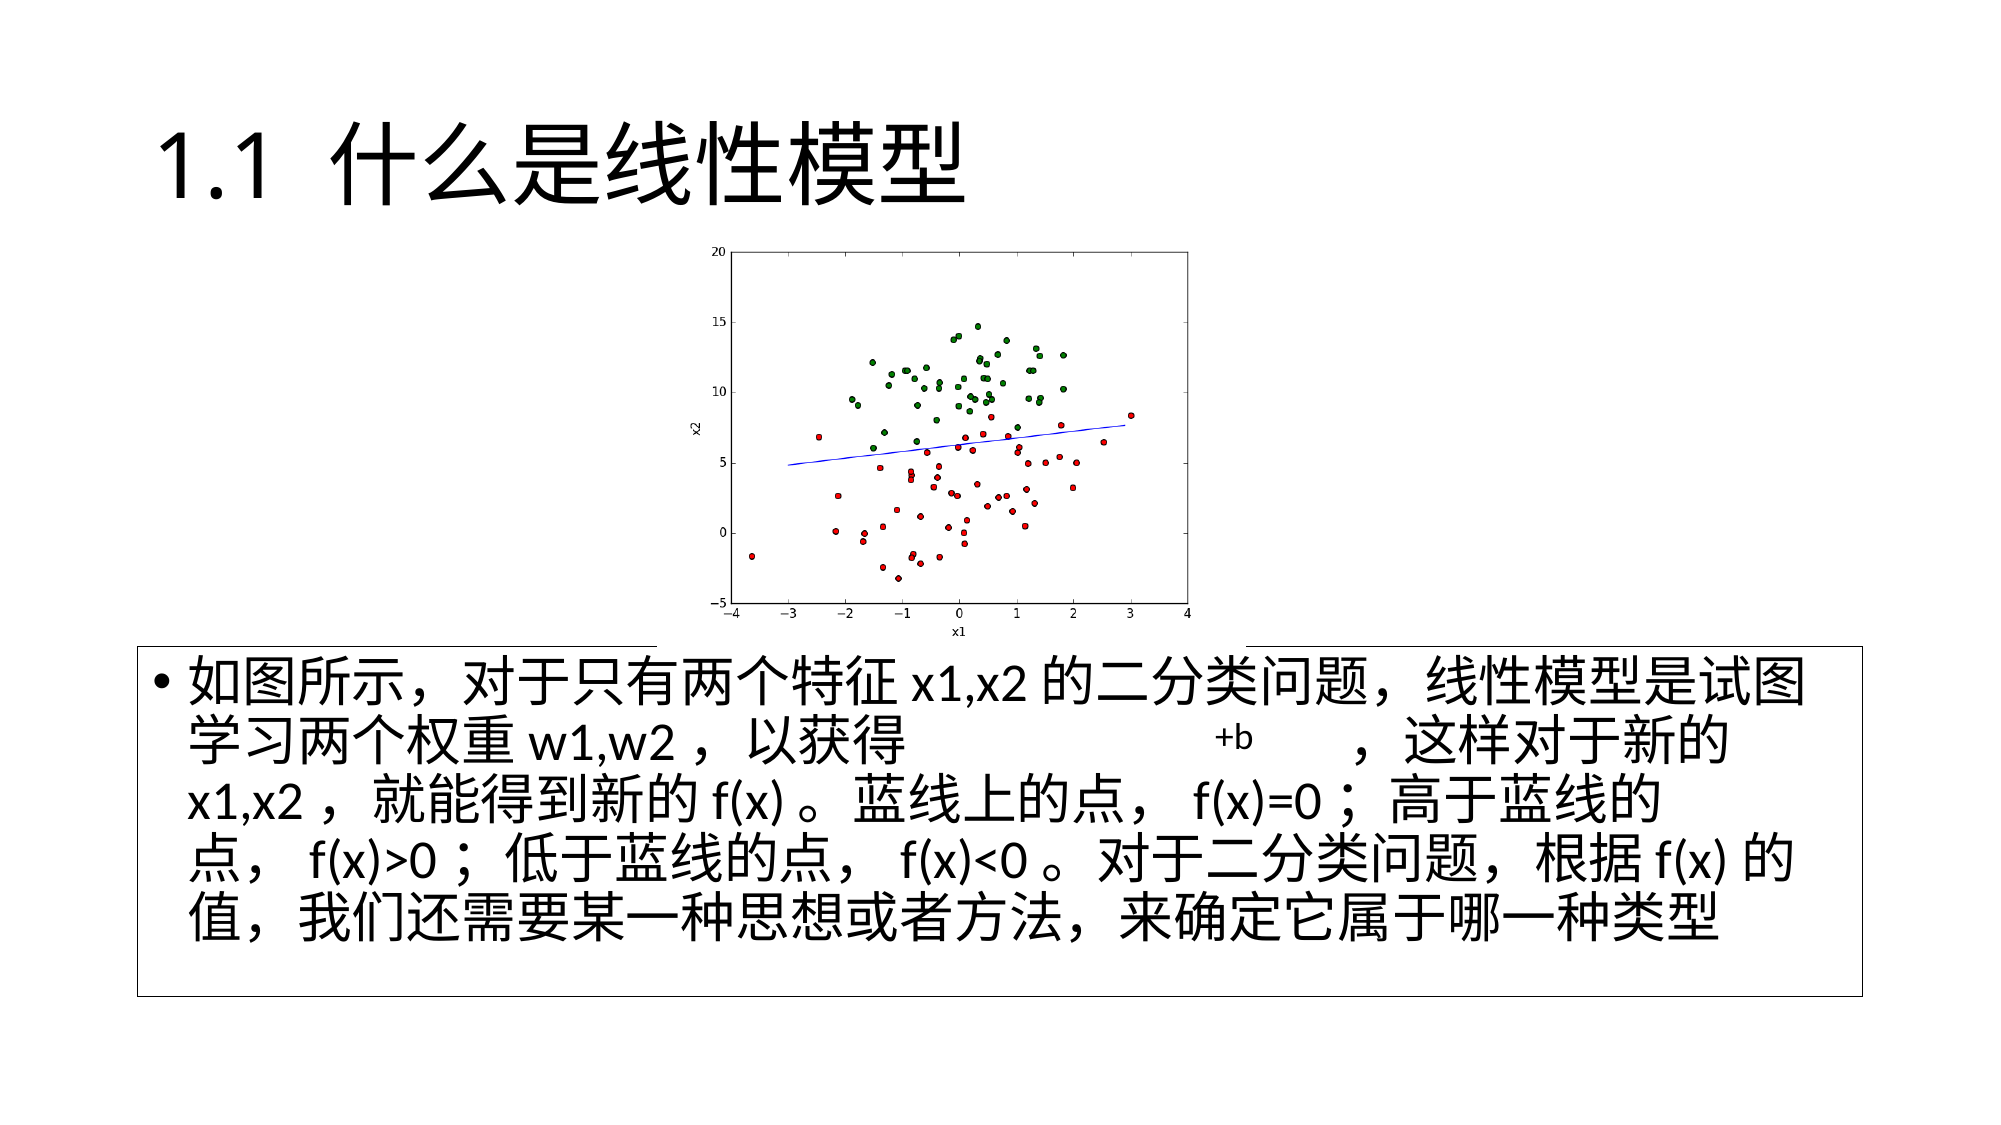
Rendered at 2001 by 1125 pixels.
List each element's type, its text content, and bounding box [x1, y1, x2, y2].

text_box 如图所示，对于只有两个特征x1,x2的二分类问题，线性模型是试图学习两个权重w1,w2，以获得 ，这样对于新的x1,x2，就能得到新的f(x)。蓝线上的点，f(x)=0；高于蓝线的点，f(x)>0；低于蓝线的点，f(x)<0。对于二分类问题，根据f(x)的值，我们还需要某一种思想或者方法，来确定它属于哪一种类型 [137, 646, 1863, 997]
picture [657, 208, 1246, 647]
title 1.1 什么是线性模型 [137, 59, 1863, 278]
